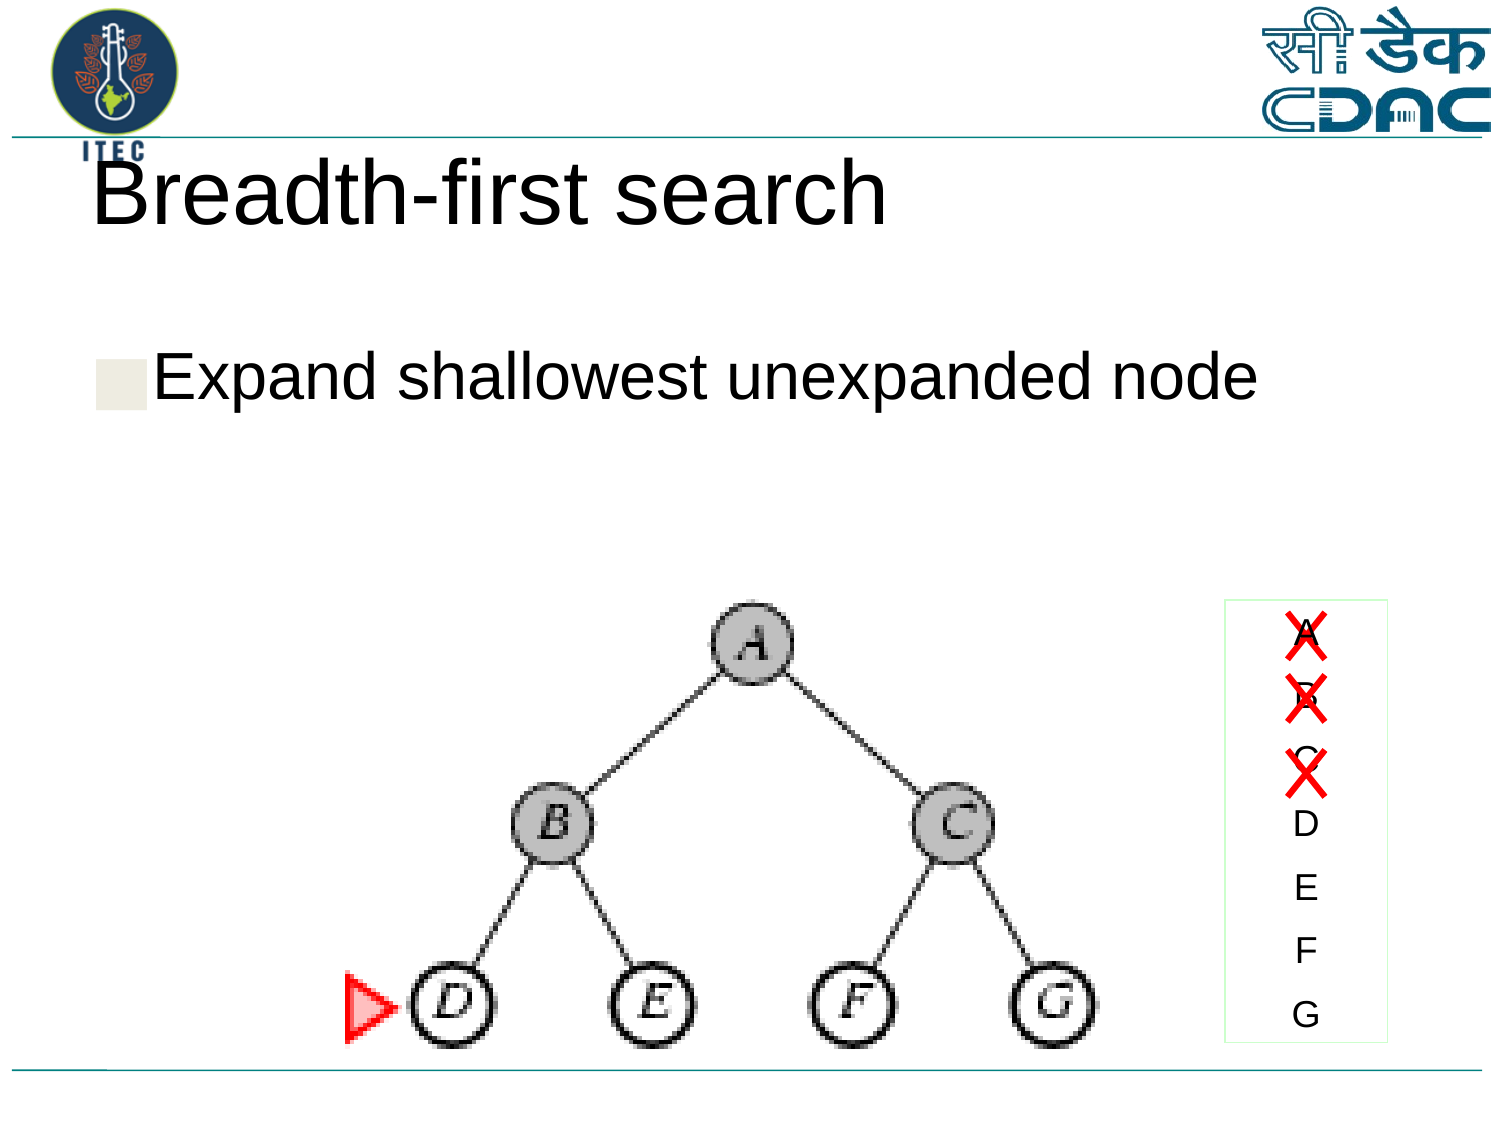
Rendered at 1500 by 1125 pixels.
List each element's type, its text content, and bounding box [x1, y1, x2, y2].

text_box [1287, 612, 1326, 660]
list Expand shallowest unexpanded node [75, 324, 1425, 963]
title Breadth-first search [75, 75, 1425, 300]
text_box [1287, 674, 1326, 723]
text_box A B C D E F G [1224, 599, 1388, 1043]
picture [1262, 6, 1491, 132]
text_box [1287, 749, 1326, 798]
picture [26, 0, 202, 174]
picture [337, 599, 1101, 1058]
